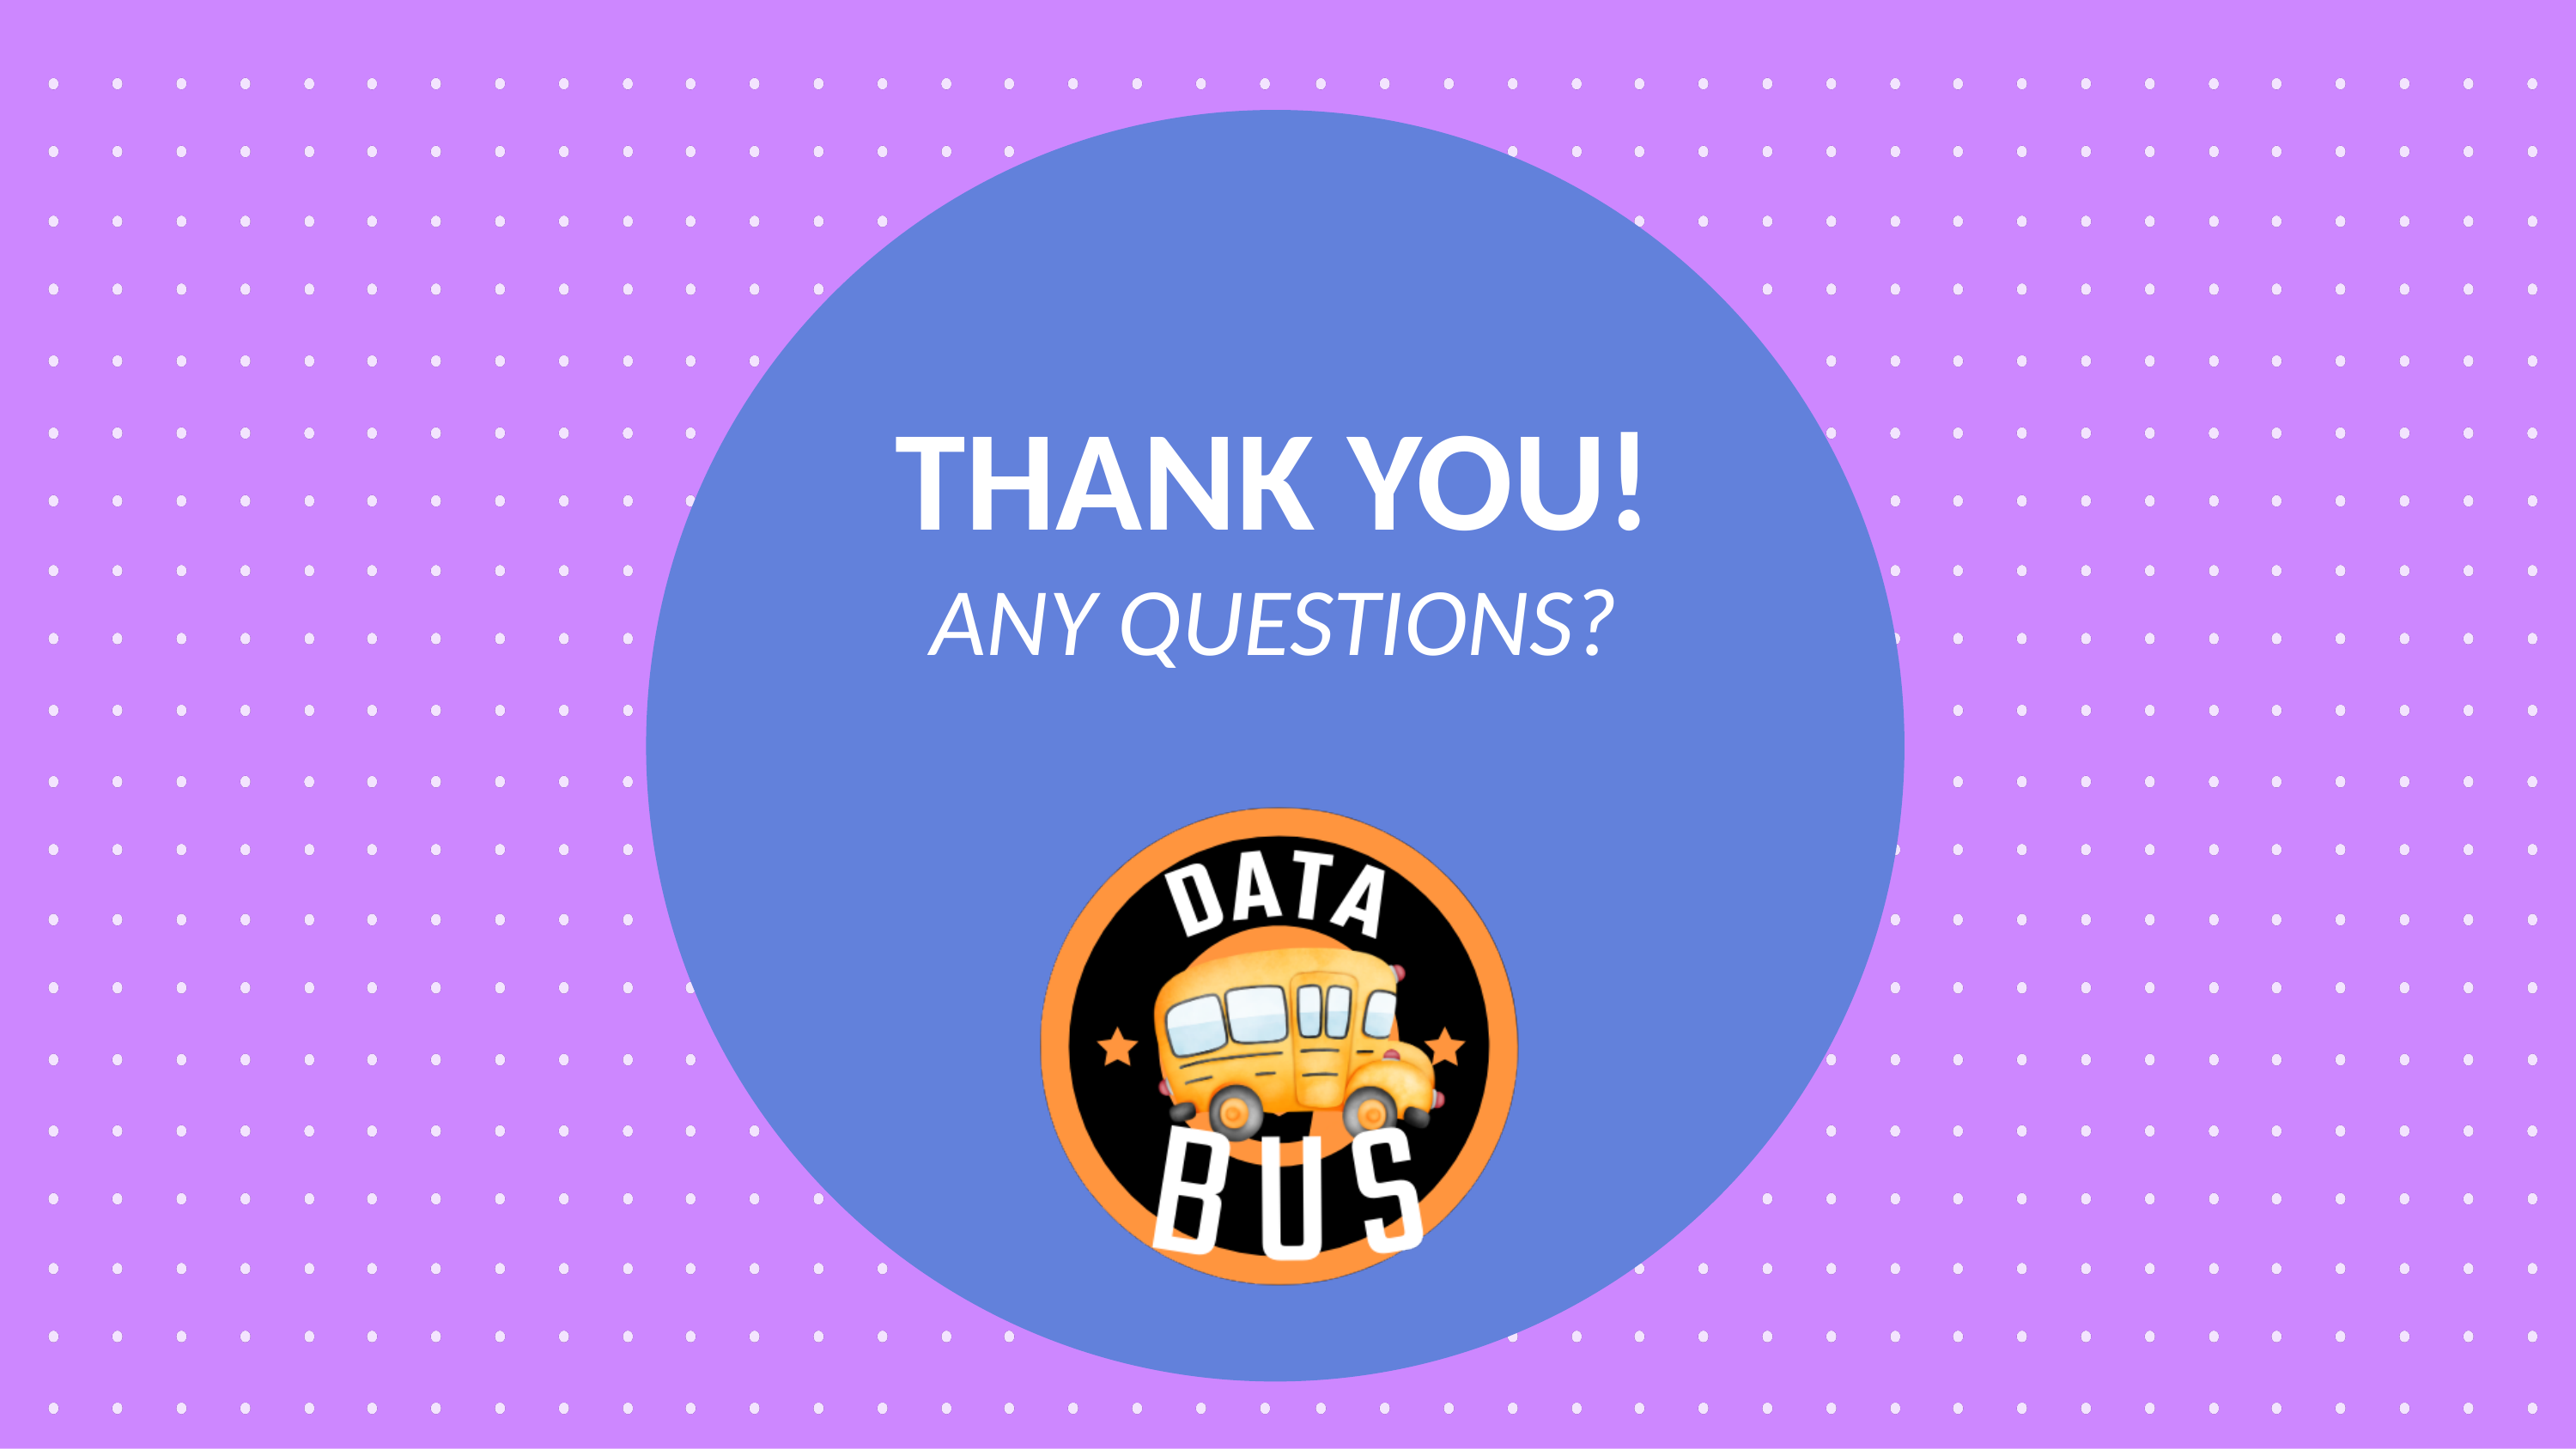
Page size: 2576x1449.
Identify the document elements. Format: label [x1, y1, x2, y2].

text_box [646, 109, 1905, 1382]
text_box [41, 73, 1274, 1419]
text_box [1309, 73, 2543, 1419]
